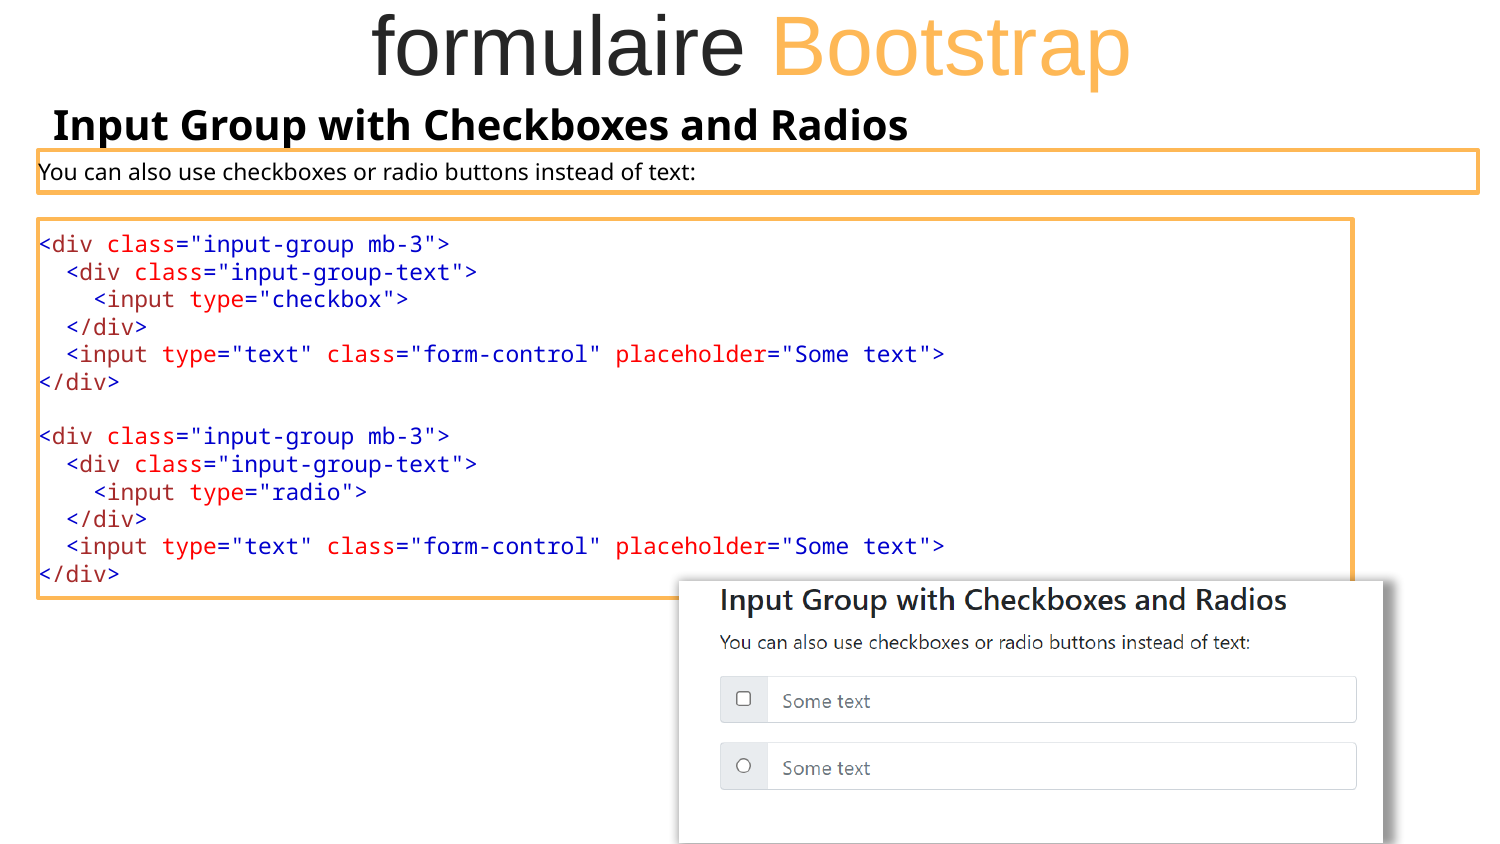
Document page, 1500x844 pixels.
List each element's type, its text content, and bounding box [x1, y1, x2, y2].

text_box Input Group with Checkboxes and Radios [38, 91, 1478, 148]
text_box <div class="input-group mb-3"> <div class="input-group-text"> <input type="checkbox"> </div> <input type="text" class="form-control" placeholder="Some text"> </div> <div class="input-group mb-3"> <div class="input-group-text"> <input type="radio"> </div> <input type="text" class="form-control" placeholder="Some text"> </div> [36, 217, 1355, 600]
list formulaire Bootstrap [39, 0, 1464, 86]
text_box You can also use checkboxes or radio buttons instead of text: [36, 148, 1480, 195]
picture [678, 581, 1383, 843]
